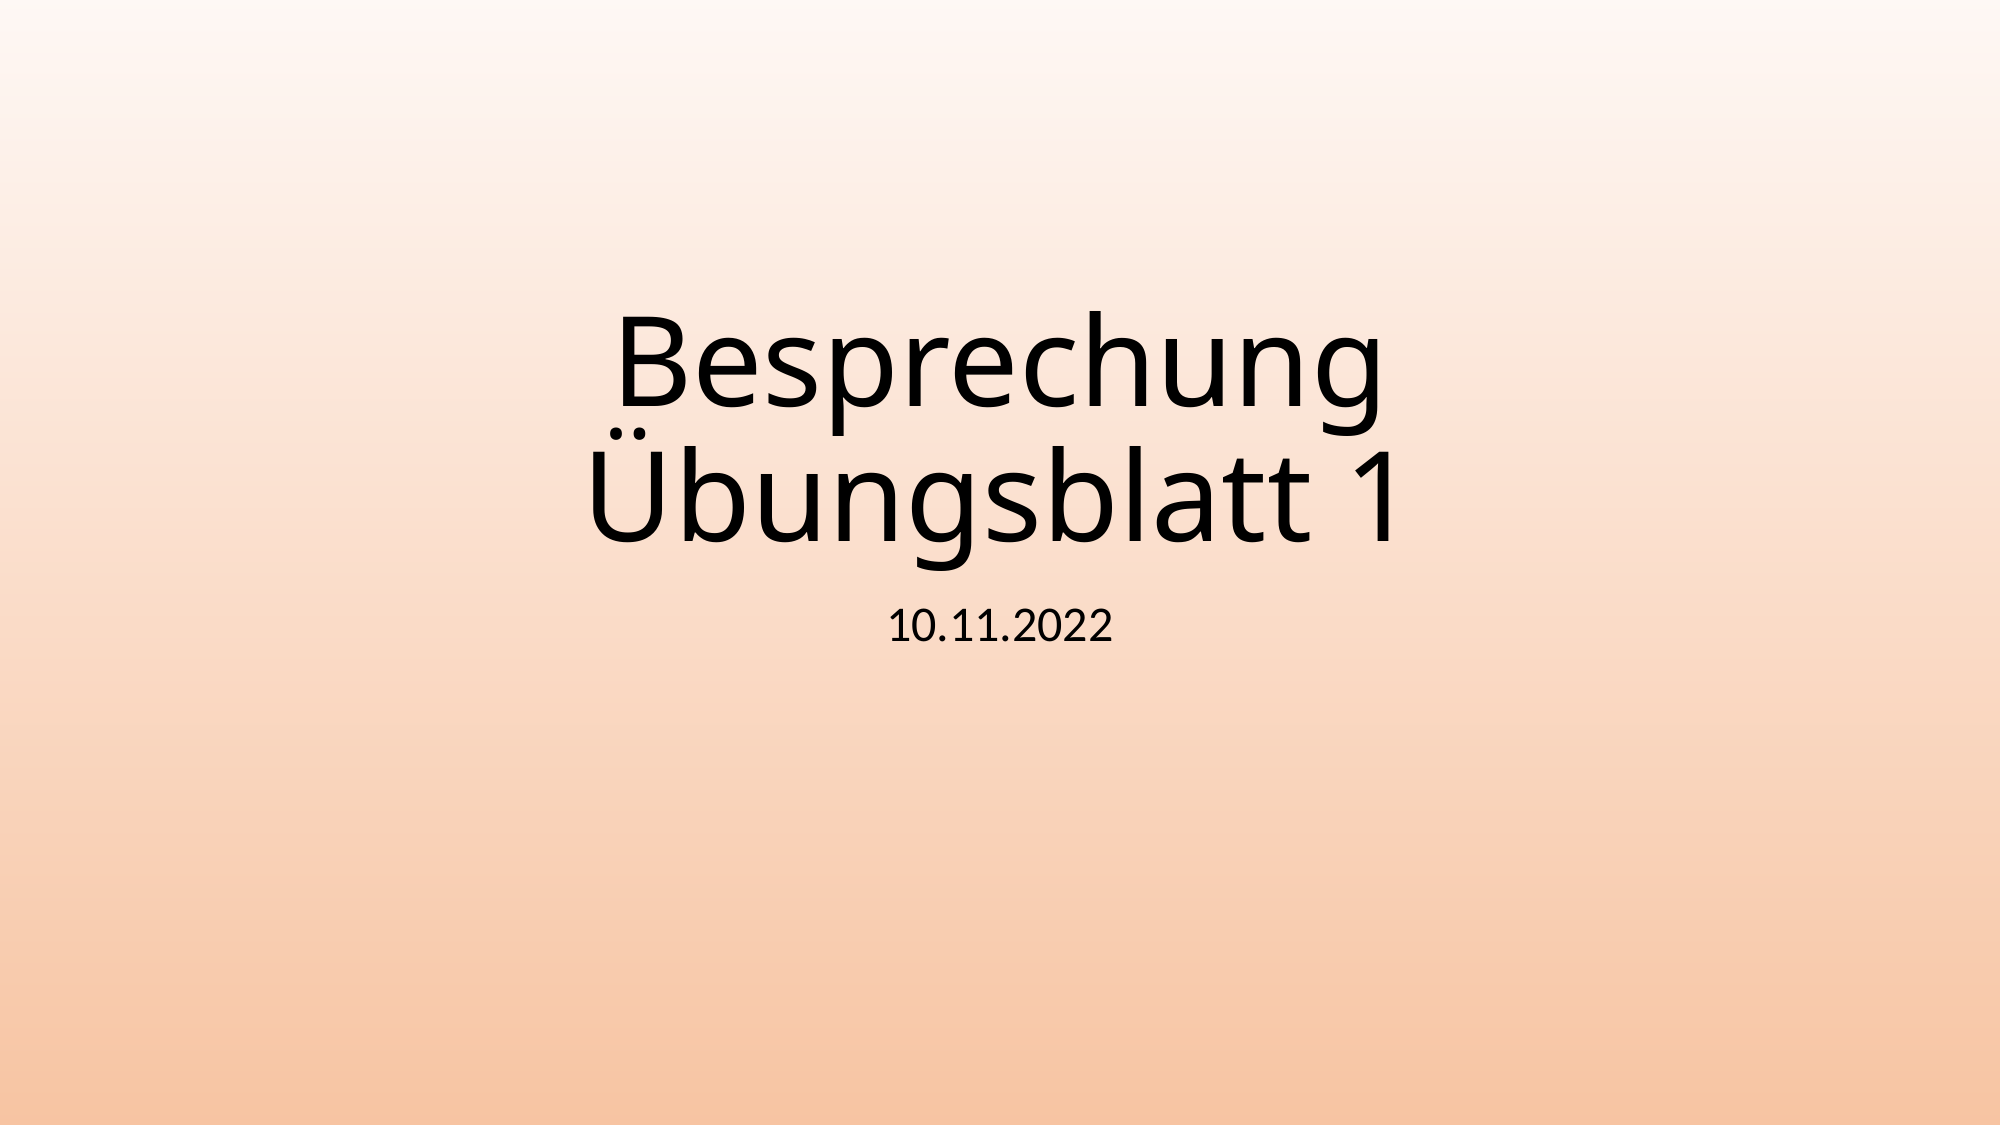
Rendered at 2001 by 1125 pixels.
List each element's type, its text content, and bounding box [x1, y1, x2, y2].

subtitle 10.11.2022 [249, 590, 1750, 863]
title Besprechung Übungsblatt 1 [249, 184, 1750, 576]
